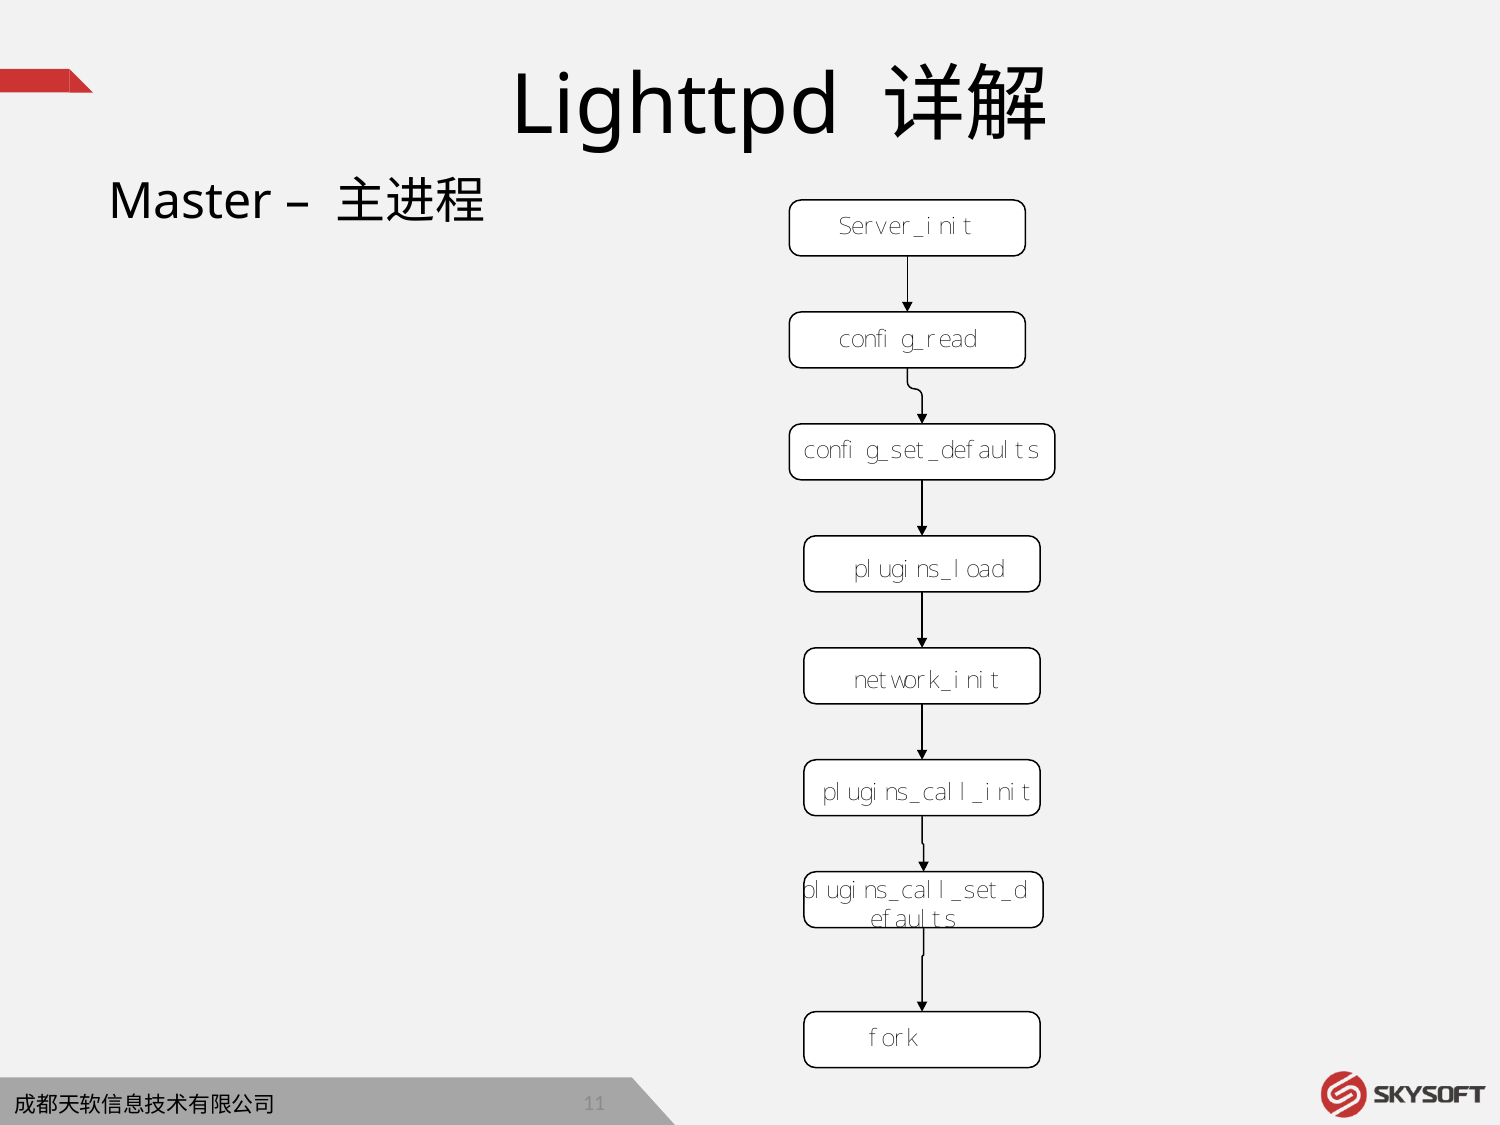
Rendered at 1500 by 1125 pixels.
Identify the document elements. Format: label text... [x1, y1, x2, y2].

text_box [773, 196, 1060, 1072]
list Lighttpd 详解 [112, 42, 1447, 114]
slide_number 10 [270, 1071, 621, 1125]
list Master – 主进程 [93, 160, 1412, 1012]
picture [1293, 1064, 1500, 1125]
